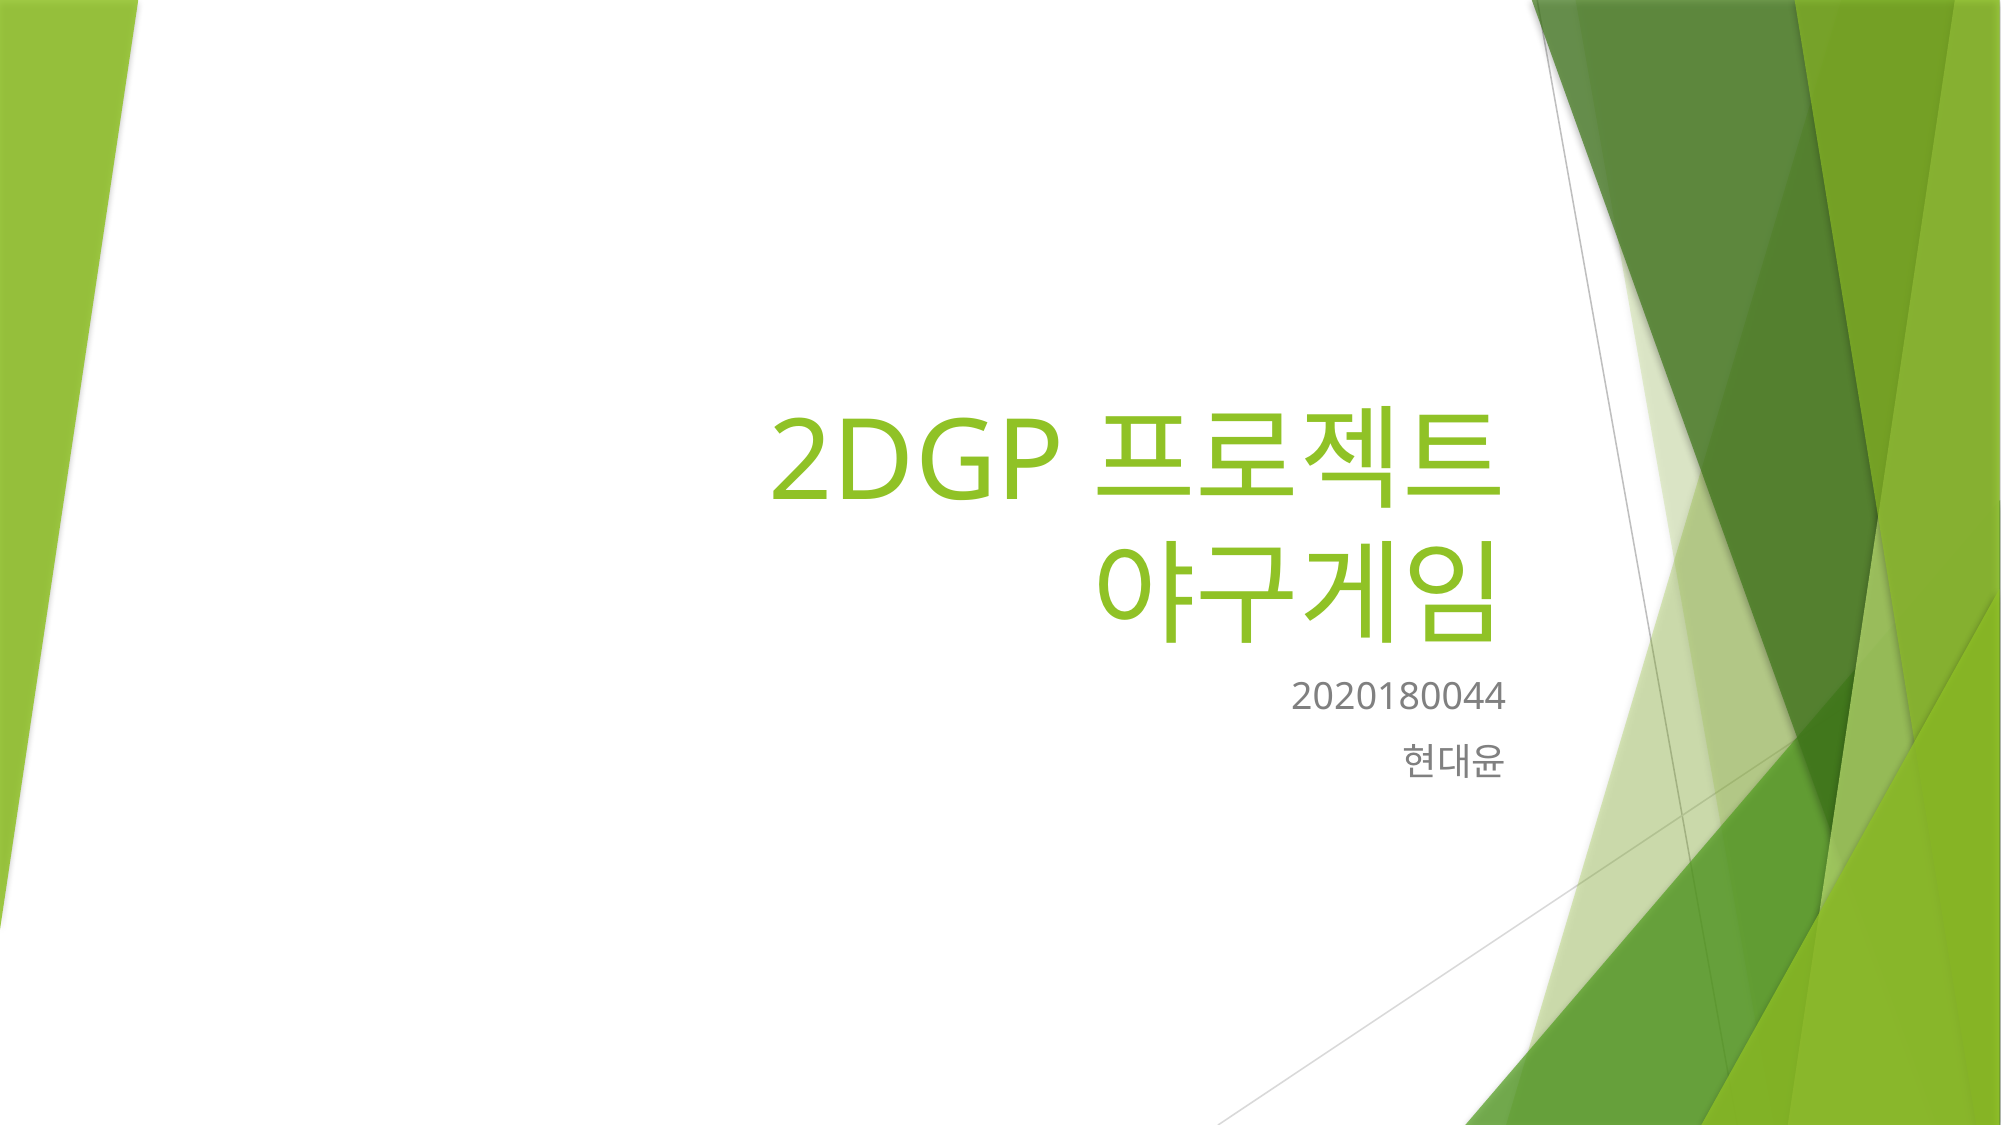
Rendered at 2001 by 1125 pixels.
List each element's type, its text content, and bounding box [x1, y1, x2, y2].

subtitle 2020180044 현대윤 [247, 664, 1522, 845]
title 2DGP프로젝트 야구게임 [247, 394, 1522, 664]
